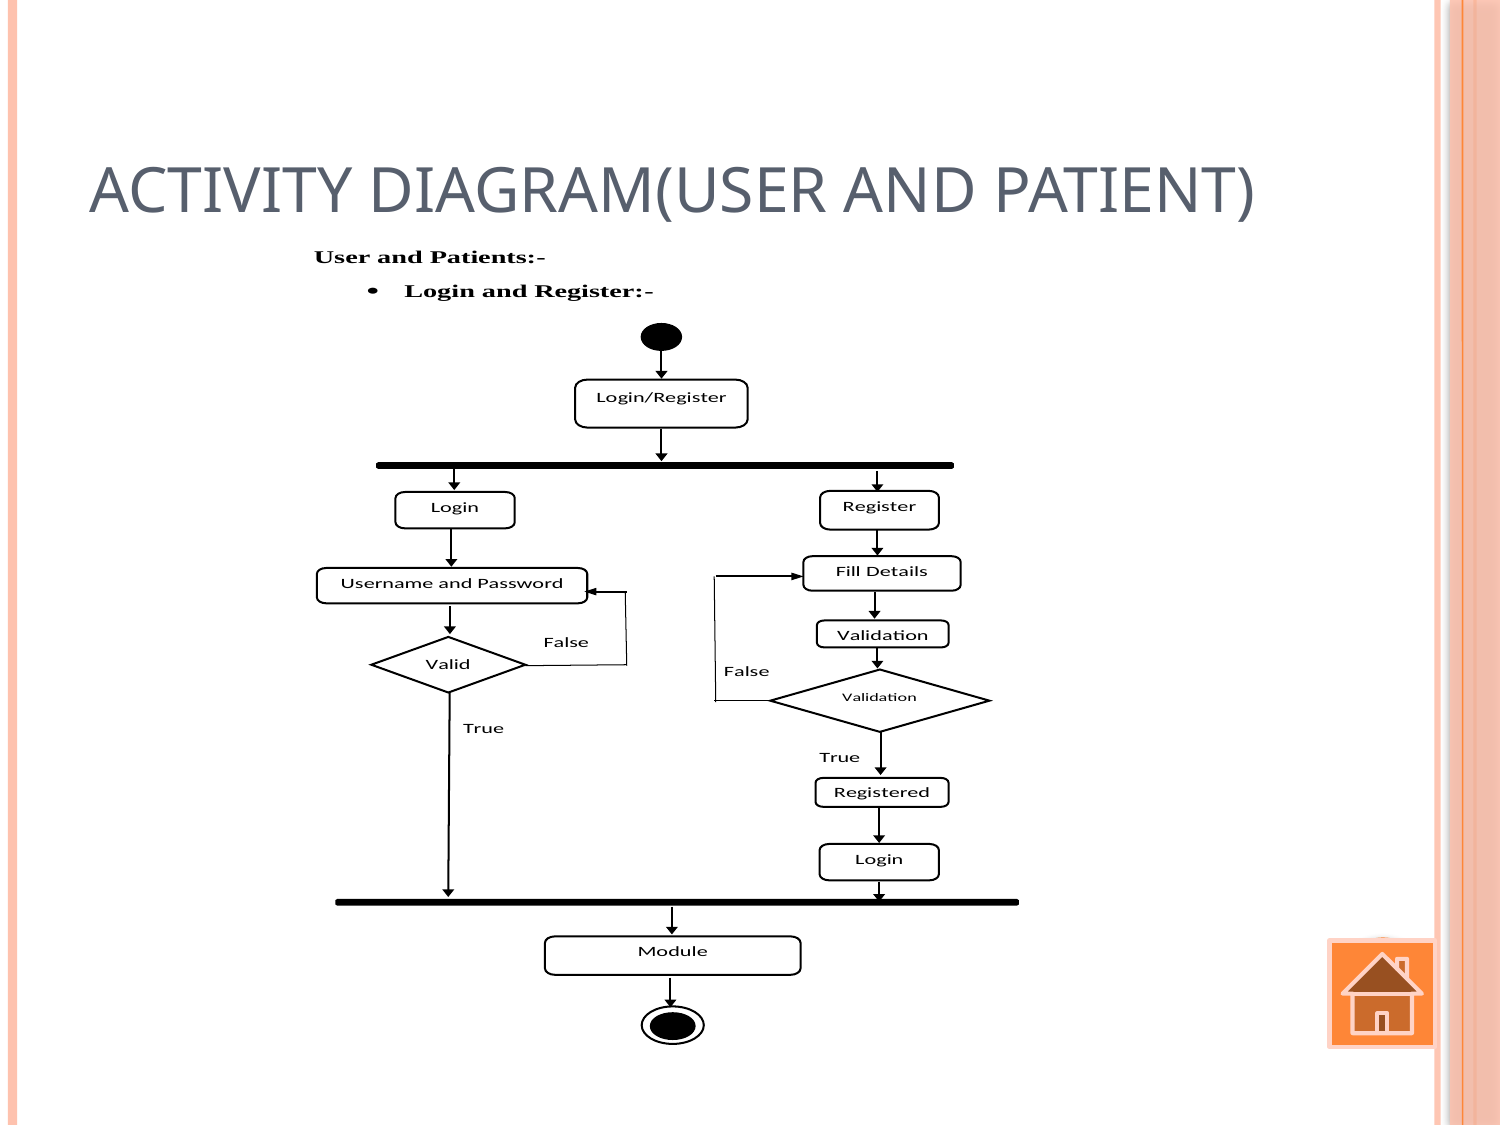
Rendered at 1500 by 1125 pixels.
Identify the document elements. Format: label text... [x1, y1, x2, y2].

title Activity diagram(User and Patient) [75, 45, 1300, 233]
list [276, 246, 1188, 1048]
text_box [1327, 938, 1437, 1049]
